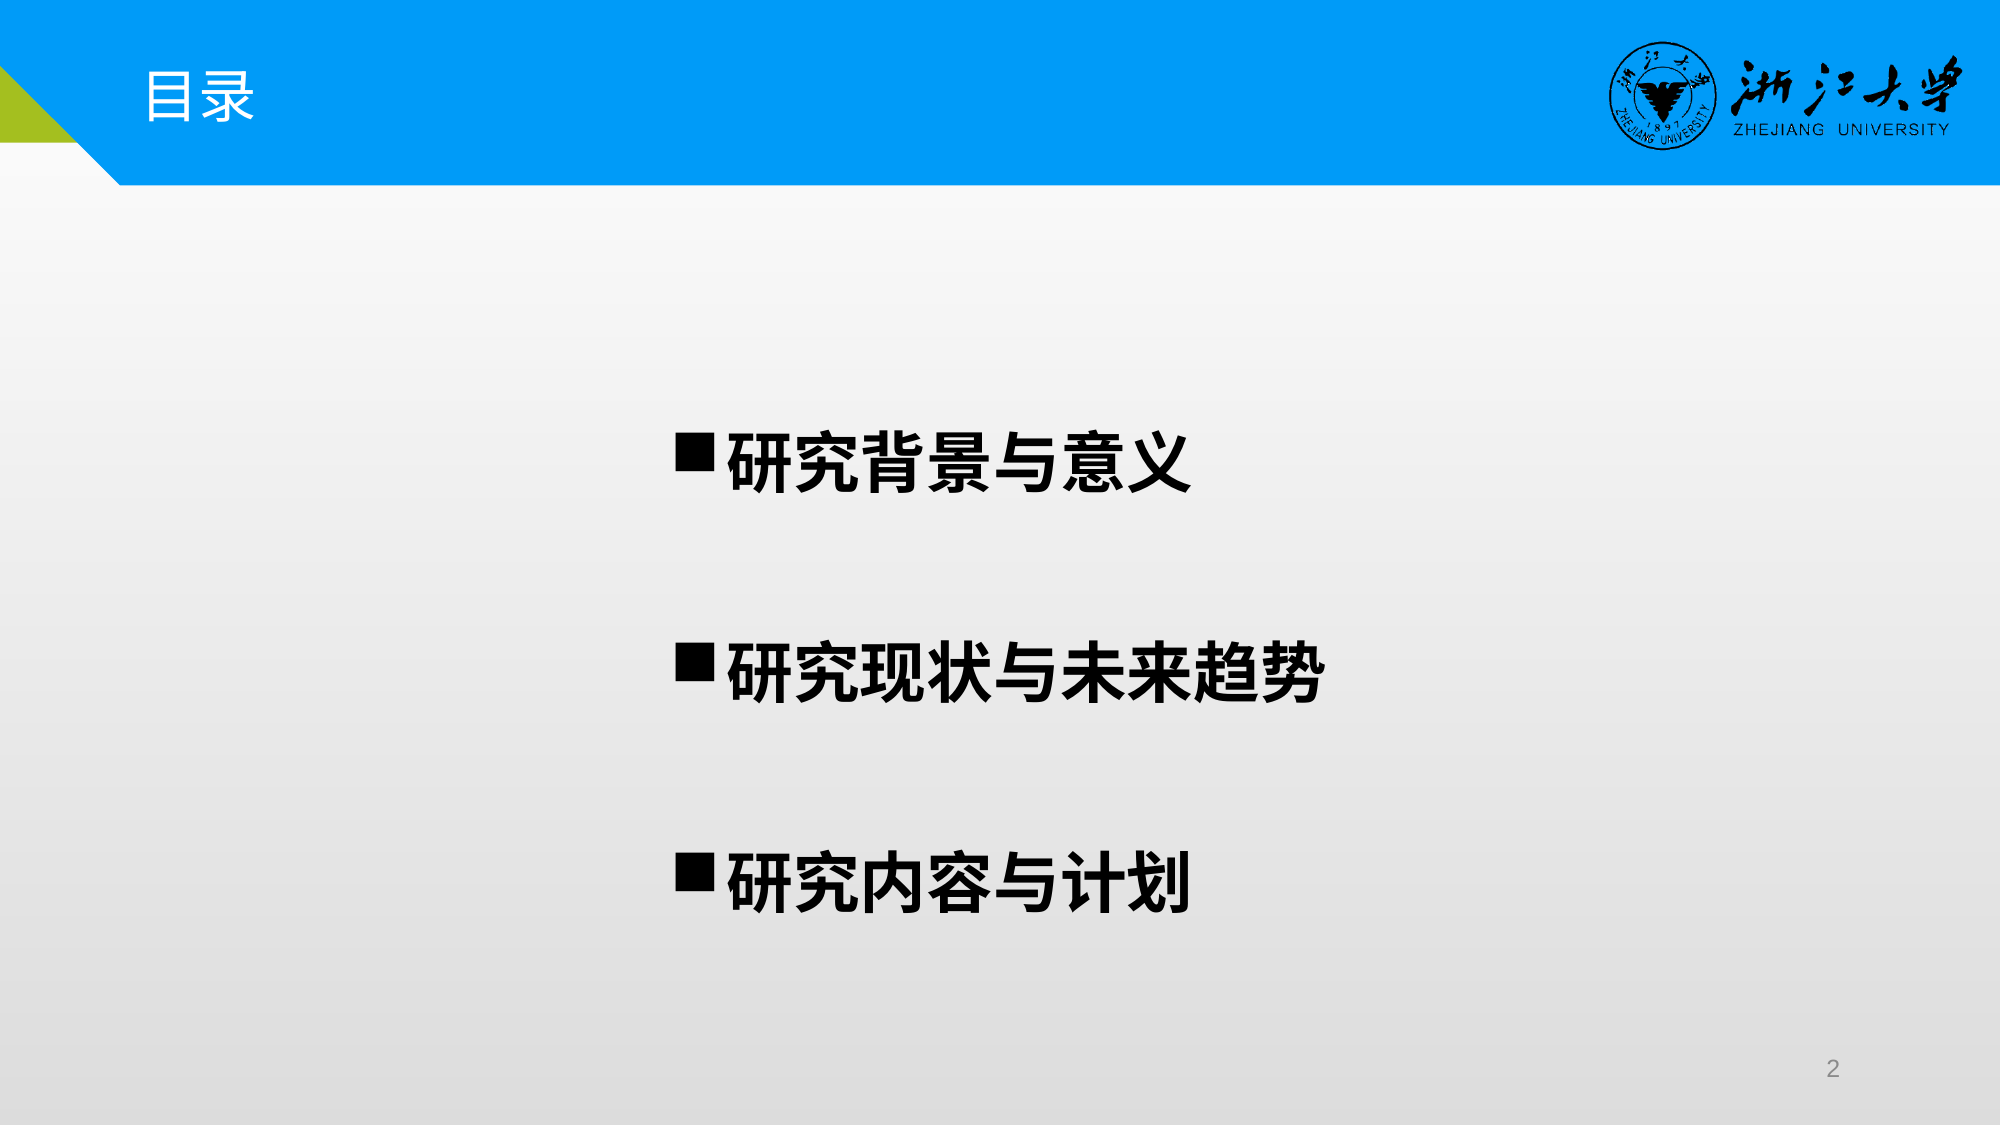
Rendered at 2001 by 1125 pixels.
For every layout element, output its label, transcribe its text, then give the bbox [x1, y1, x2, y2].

picture [1603, 23, 1976, 160]
text_box [0, 67, 76, 143]
text_box [0, 0, 2000, 186]
slide_number 2 [1412, 1041, 1856, 1094]
text_box 目录 [133, 51, 266, 137]
text_box 研究背景与意义 研究现状与未来趋势 研究内容与计划 [655, 413, 1345, 928]
